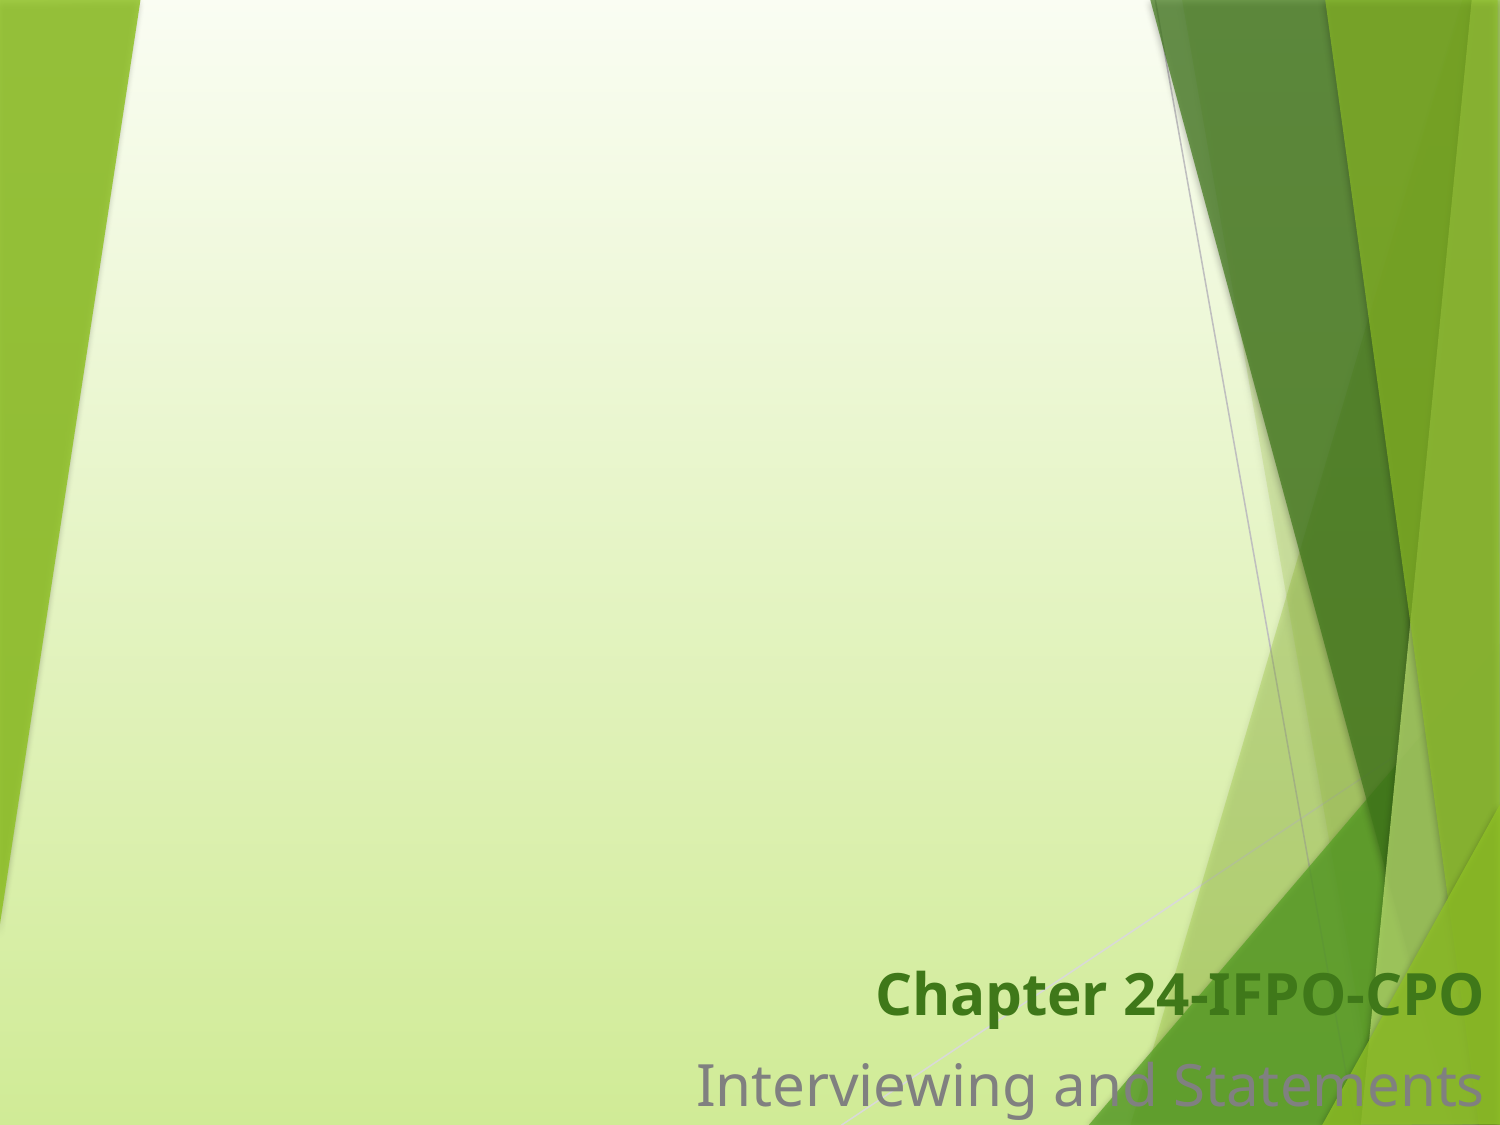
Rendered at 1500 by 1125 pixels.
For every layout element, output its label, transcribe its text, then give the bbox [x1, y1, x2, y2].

subtitle Chapter 24-IFPO-CPO Interviewing and Statements [450, 950, 1500, 1125]
slide_number 1 [1057, 991, 1142, 1051]
